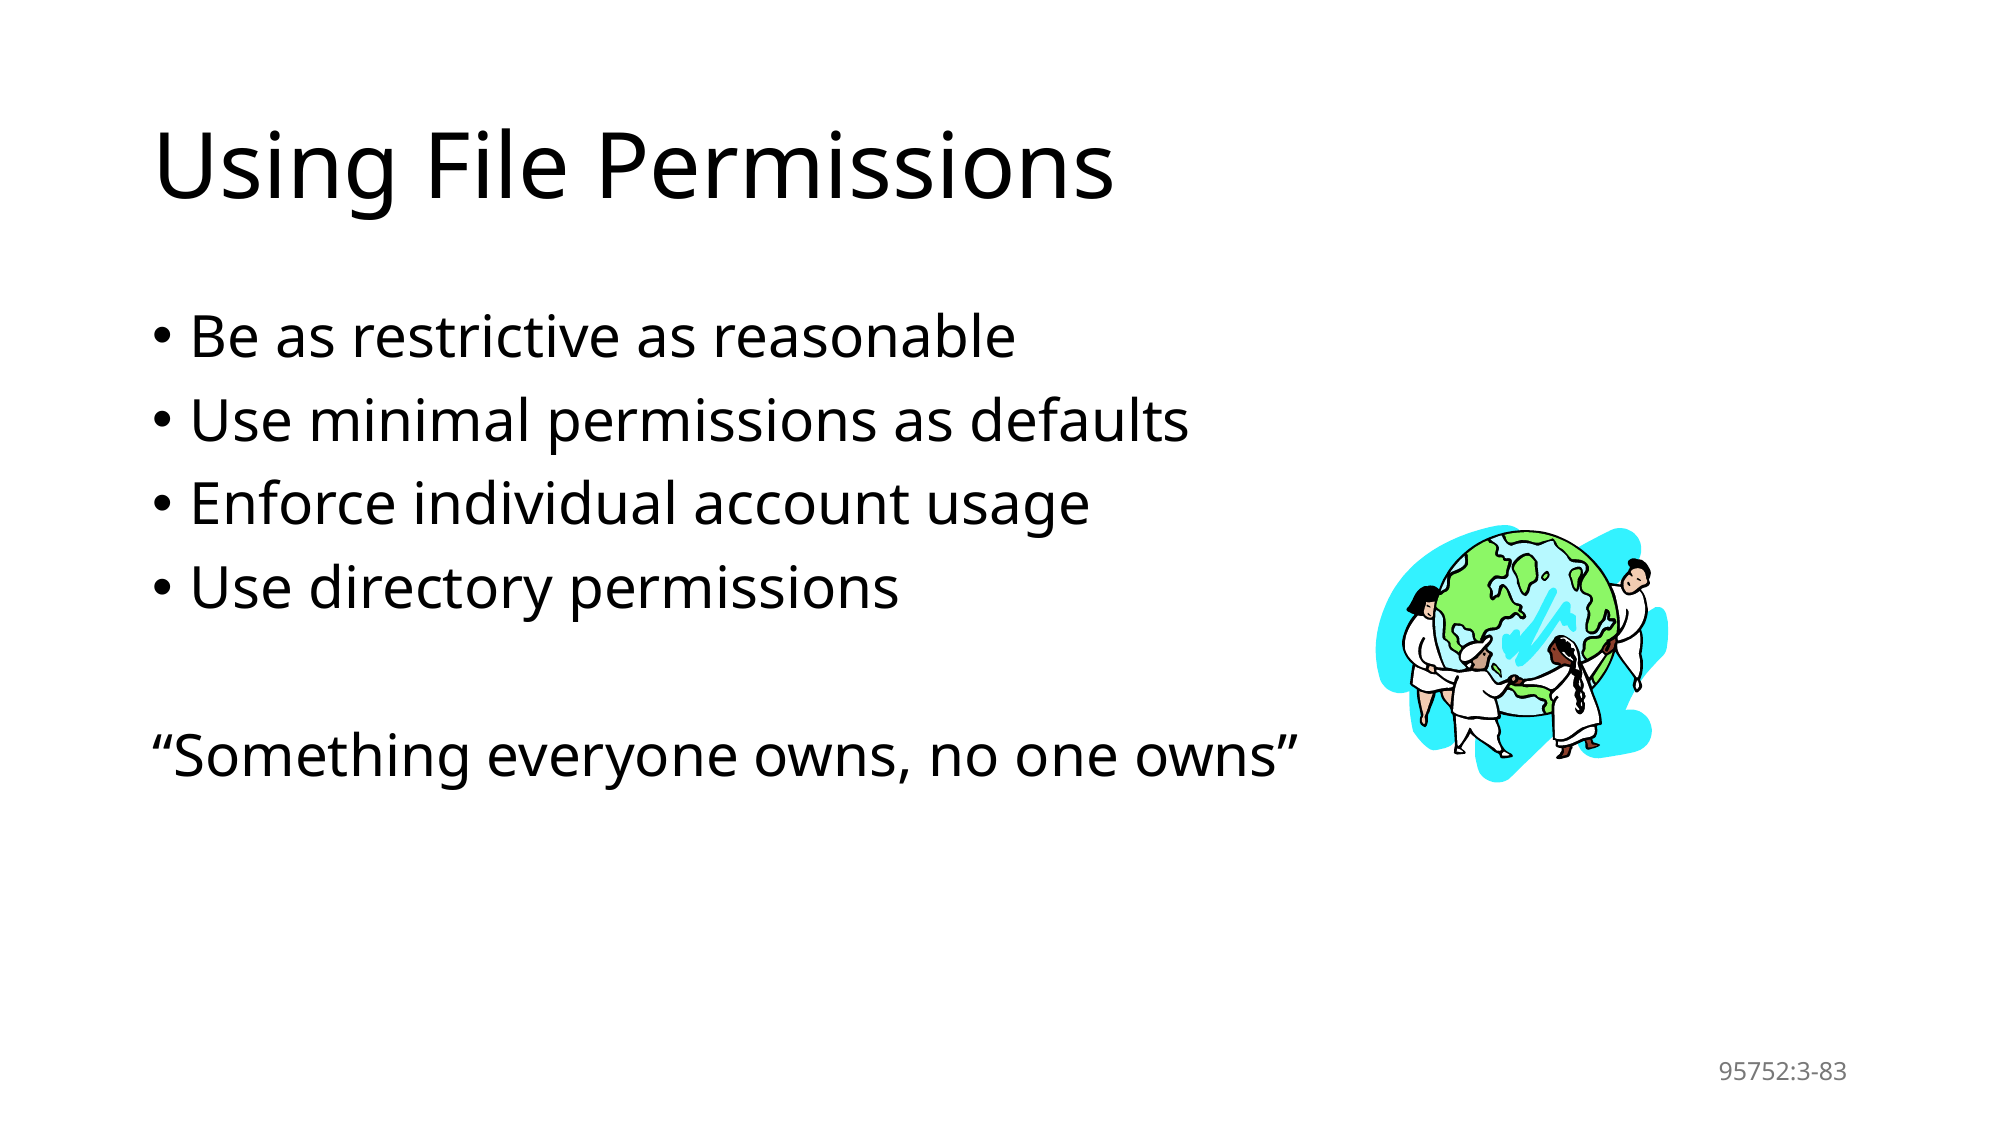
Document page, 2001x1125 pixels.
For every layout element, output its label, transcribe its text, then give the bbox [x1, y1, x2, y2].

title Using File Permissions [137, 59, 1863, 278]
picture [1374, 524, 1670, 786]
slide_number 95752:3-83 [1412, 1042, 1863, 1103]
list Be as restrictive as reasonable Use minimal permissions as defaults Enforce individual account usage Use directory permissions “Something everyone owns, no one owns” [137, 299, 1863, 1014]
